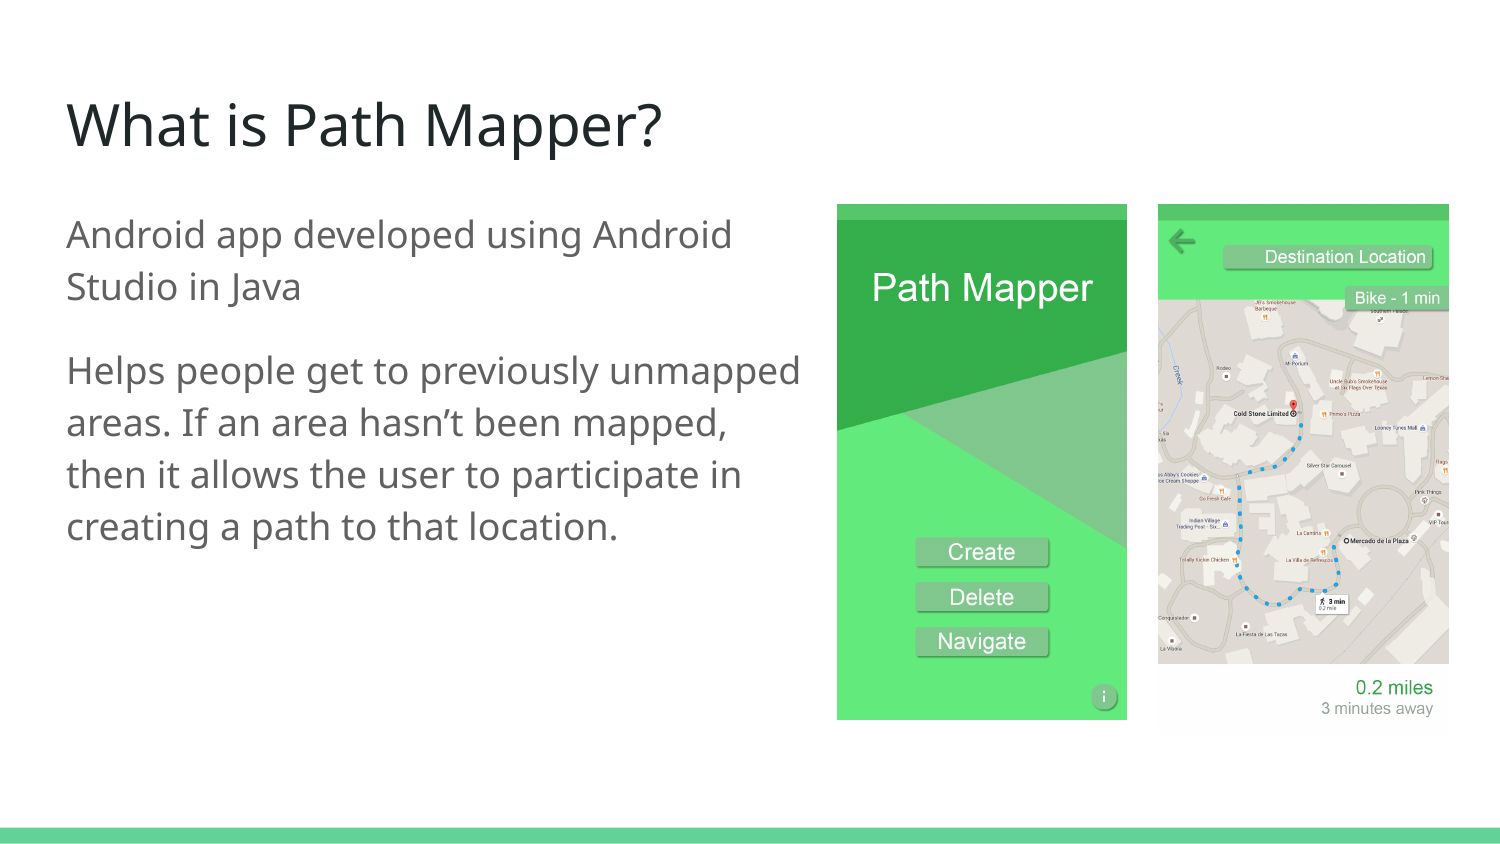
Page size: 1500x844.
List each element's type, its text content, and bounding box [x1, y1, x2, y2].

title What is Path Mapper? [51, 72, 1449, 167]
picture [836, 203, 1128, 720]
picture [1158, 203, 1450, 736]
list Android app developed using Android Studio in Java Helps people get to previously unmapped areas. If an area hasn’t been mapped, then it allows the user to participate in creating a path to that location. [51, 189, 820, 750]
